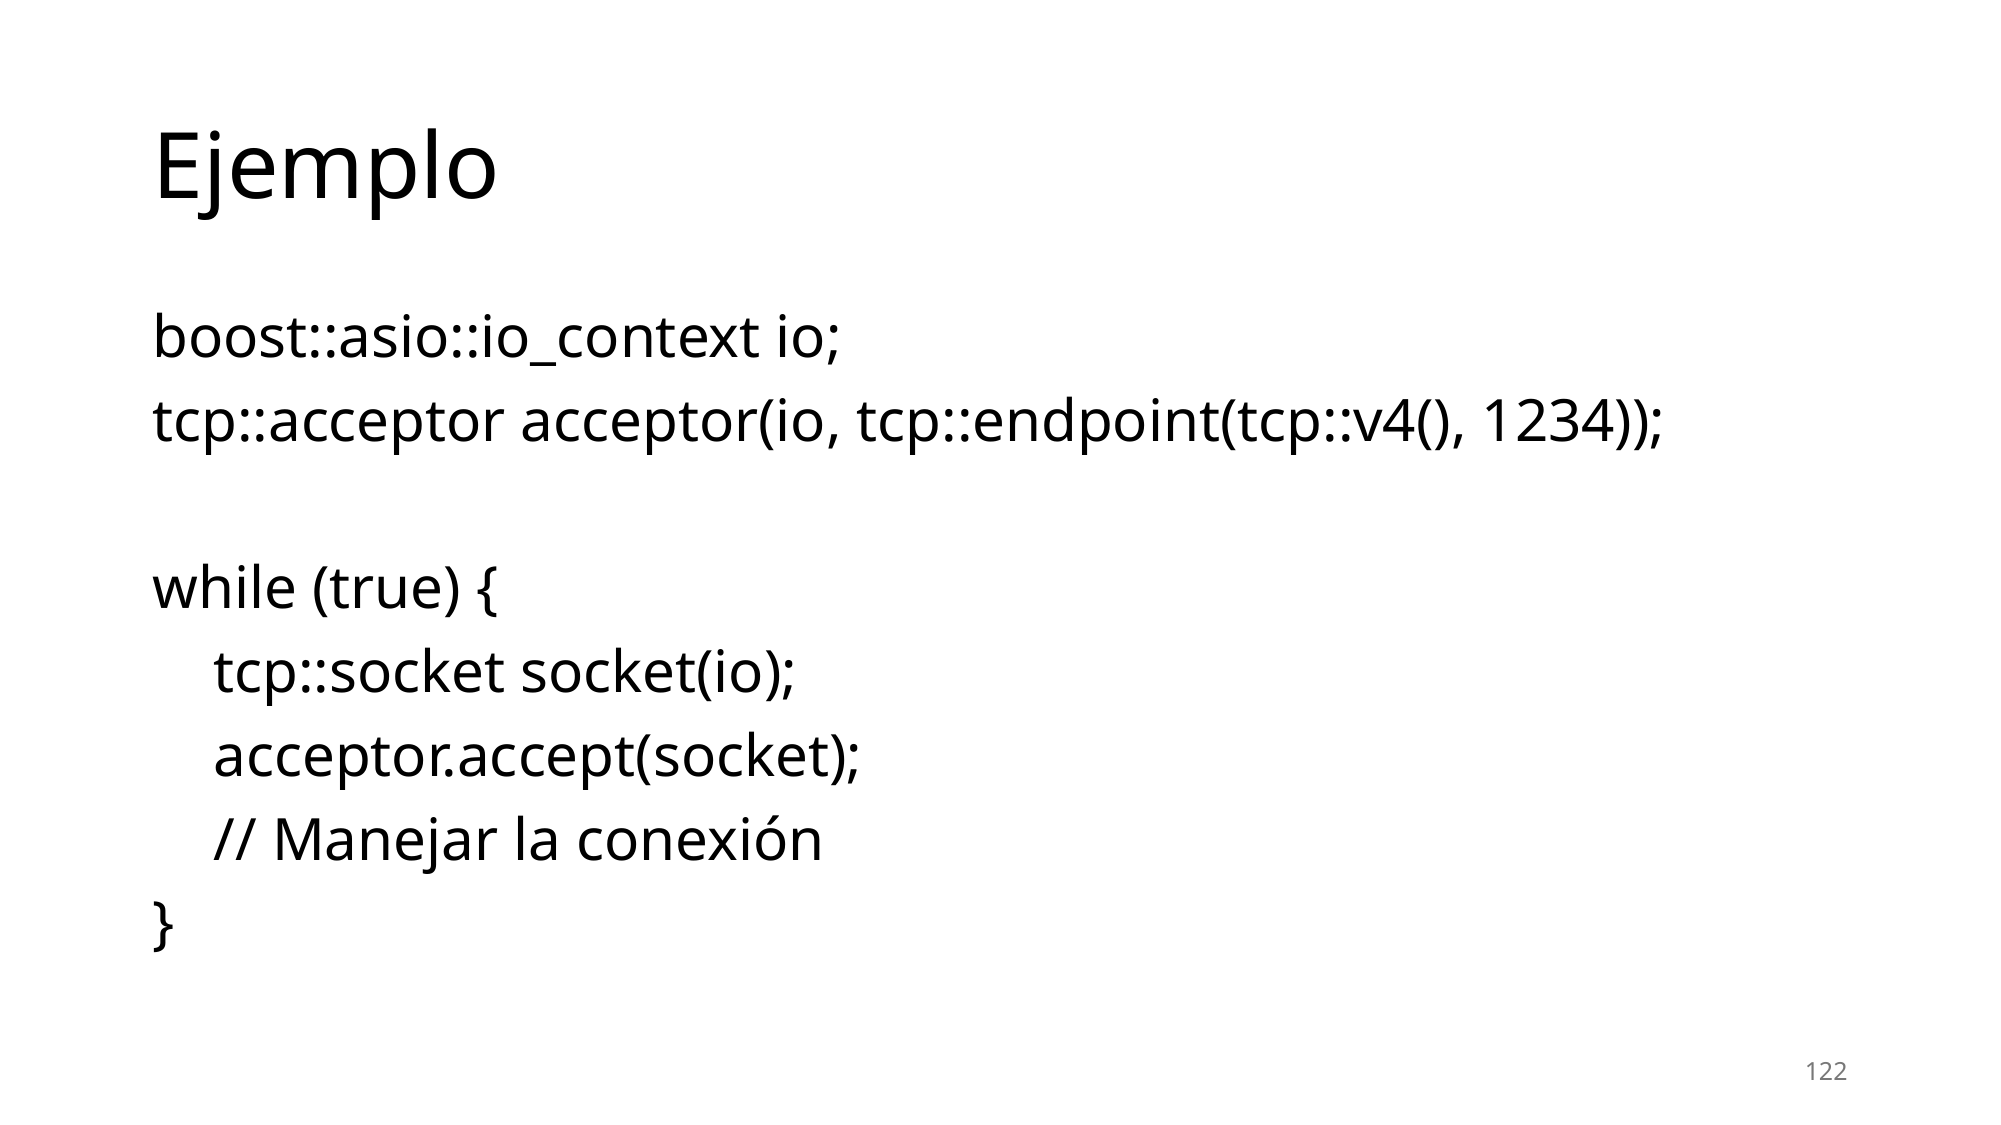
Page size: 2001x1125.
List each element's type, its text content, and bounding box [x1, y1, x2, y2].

title Ejemplo [137, 59, 1863, 278]
list boost::asio::io_context io; tcp::acceptor acceptor(io, tcp::endpoint(tcp::v4(), 1234)); while (true) { tcp::socket socket(io); acceptor.accept(socket); // Manejar la conexión } [137, 299, 1863, 1014]
slide_number 122 [1412, 1042, 1863, 1103]
